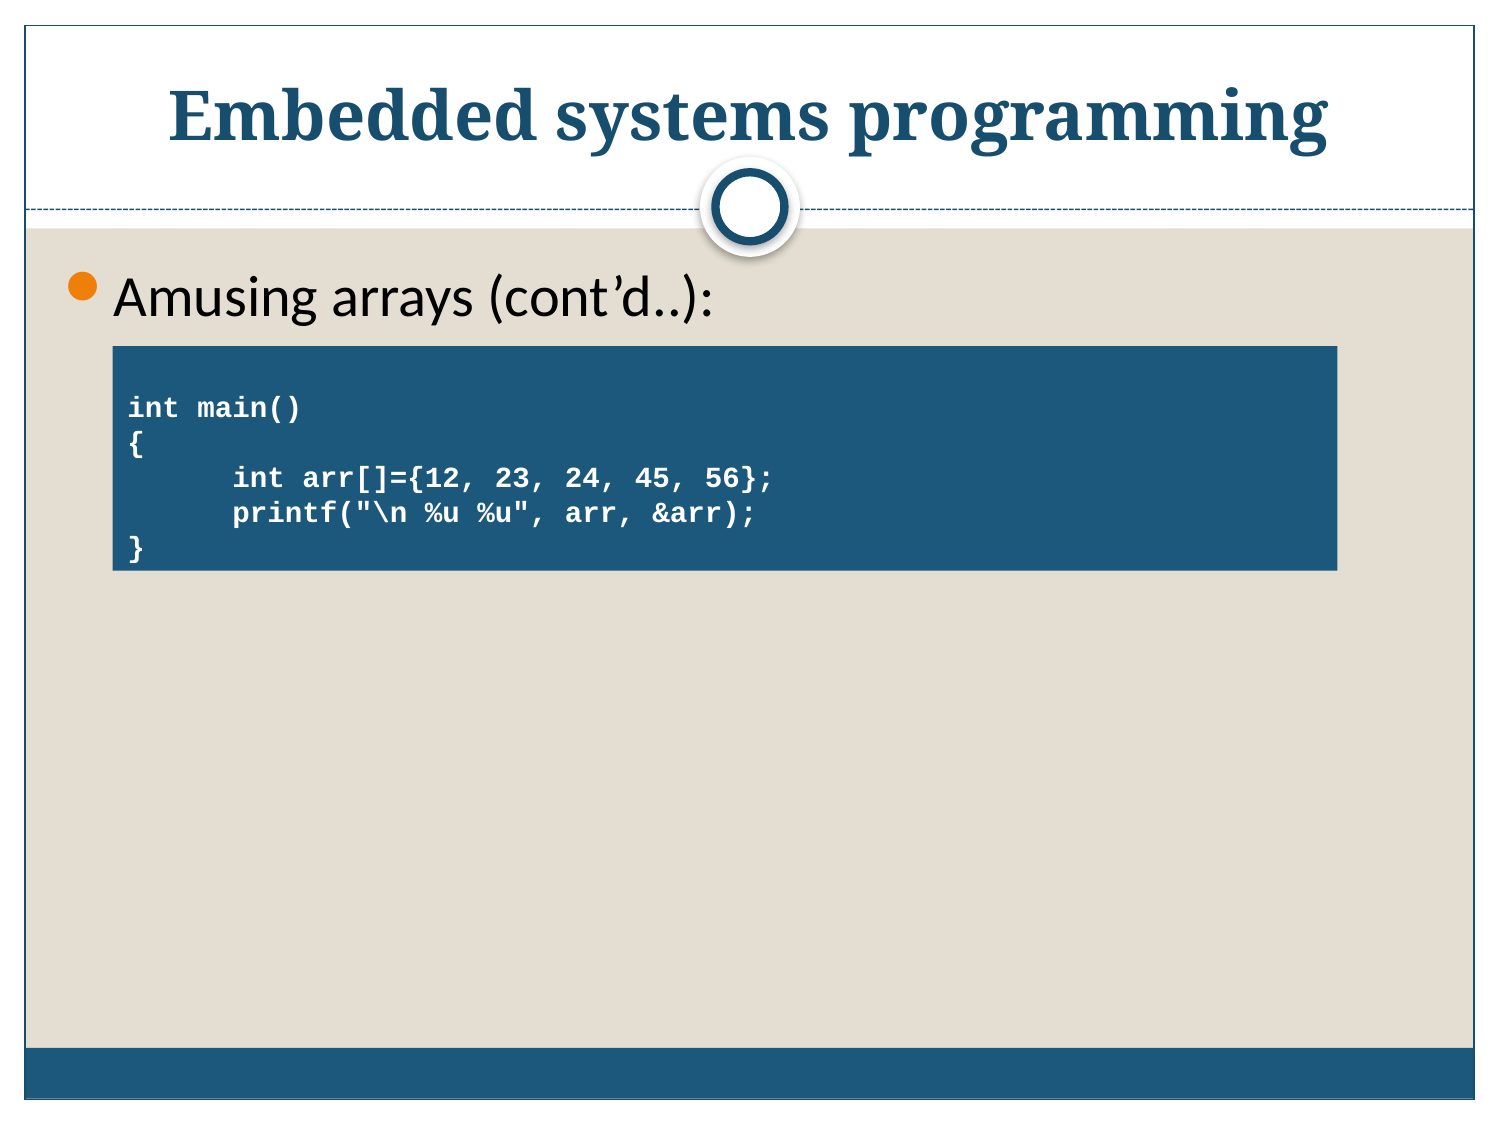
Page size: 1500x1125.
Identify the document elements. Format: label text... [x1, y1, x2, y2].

text_box int main() { int arr[]={12, 23, 24, 45, 56}; printf("\n %u %u", arr, &arr); } [112, 346, 1338, 571]
list Amusing arrays (cont’d..): [49, 250, 1445, 1001]
title Embedded systems programming [49, 37, 1450, 162]
